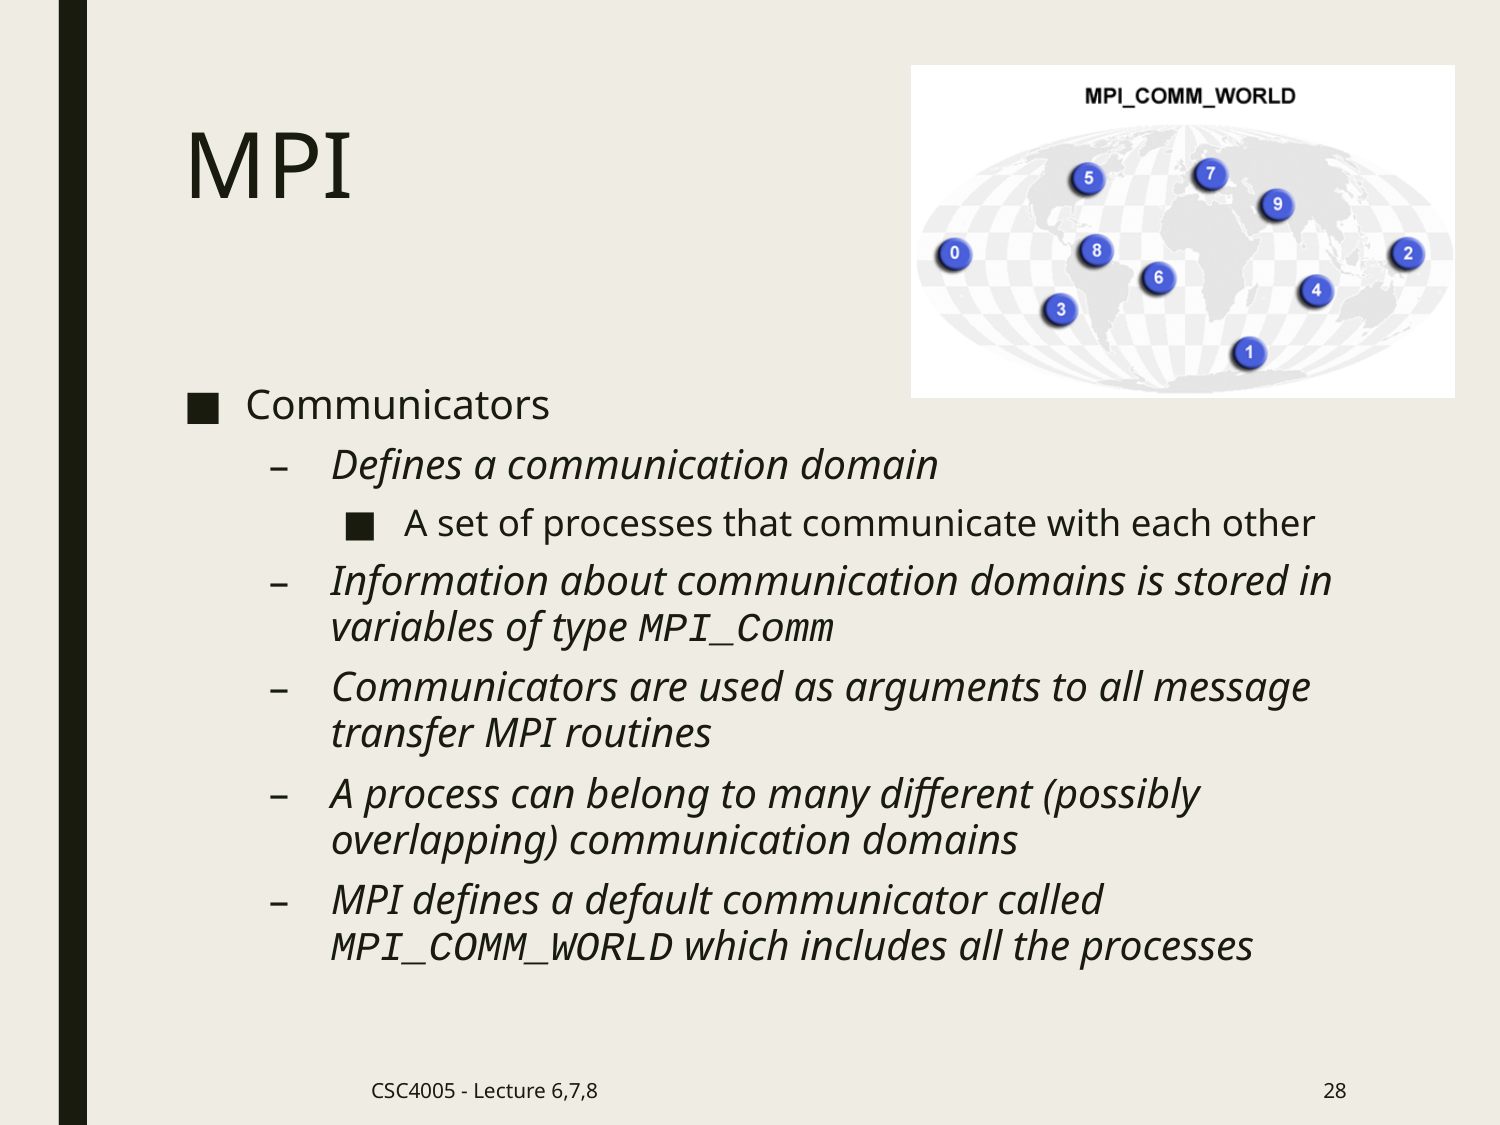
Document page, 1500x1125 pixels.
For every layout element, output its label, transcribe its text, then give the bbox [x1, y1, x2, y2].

list Communicators Defines a communication domain A set of processes that communicate with each other Information about communication domains is stored in variables of type MPI_Comm Communicators are used as arguments to all message transfer MPI routines A process can belong to many different (possibly overlapping) communication domains MPI defines a default communicator called MPI_COMM_WORLD which includes all the processes [168, 375, 1351, 1018]
title MPI [168, 112, 910, 357]
picture [910, 65, 1455, 398]
footer CSC4005 - Lecture 6,7,8 [355, 1058, 1129, 1125]
slide_number 28 [1165, 1058, 1362, 1125]
